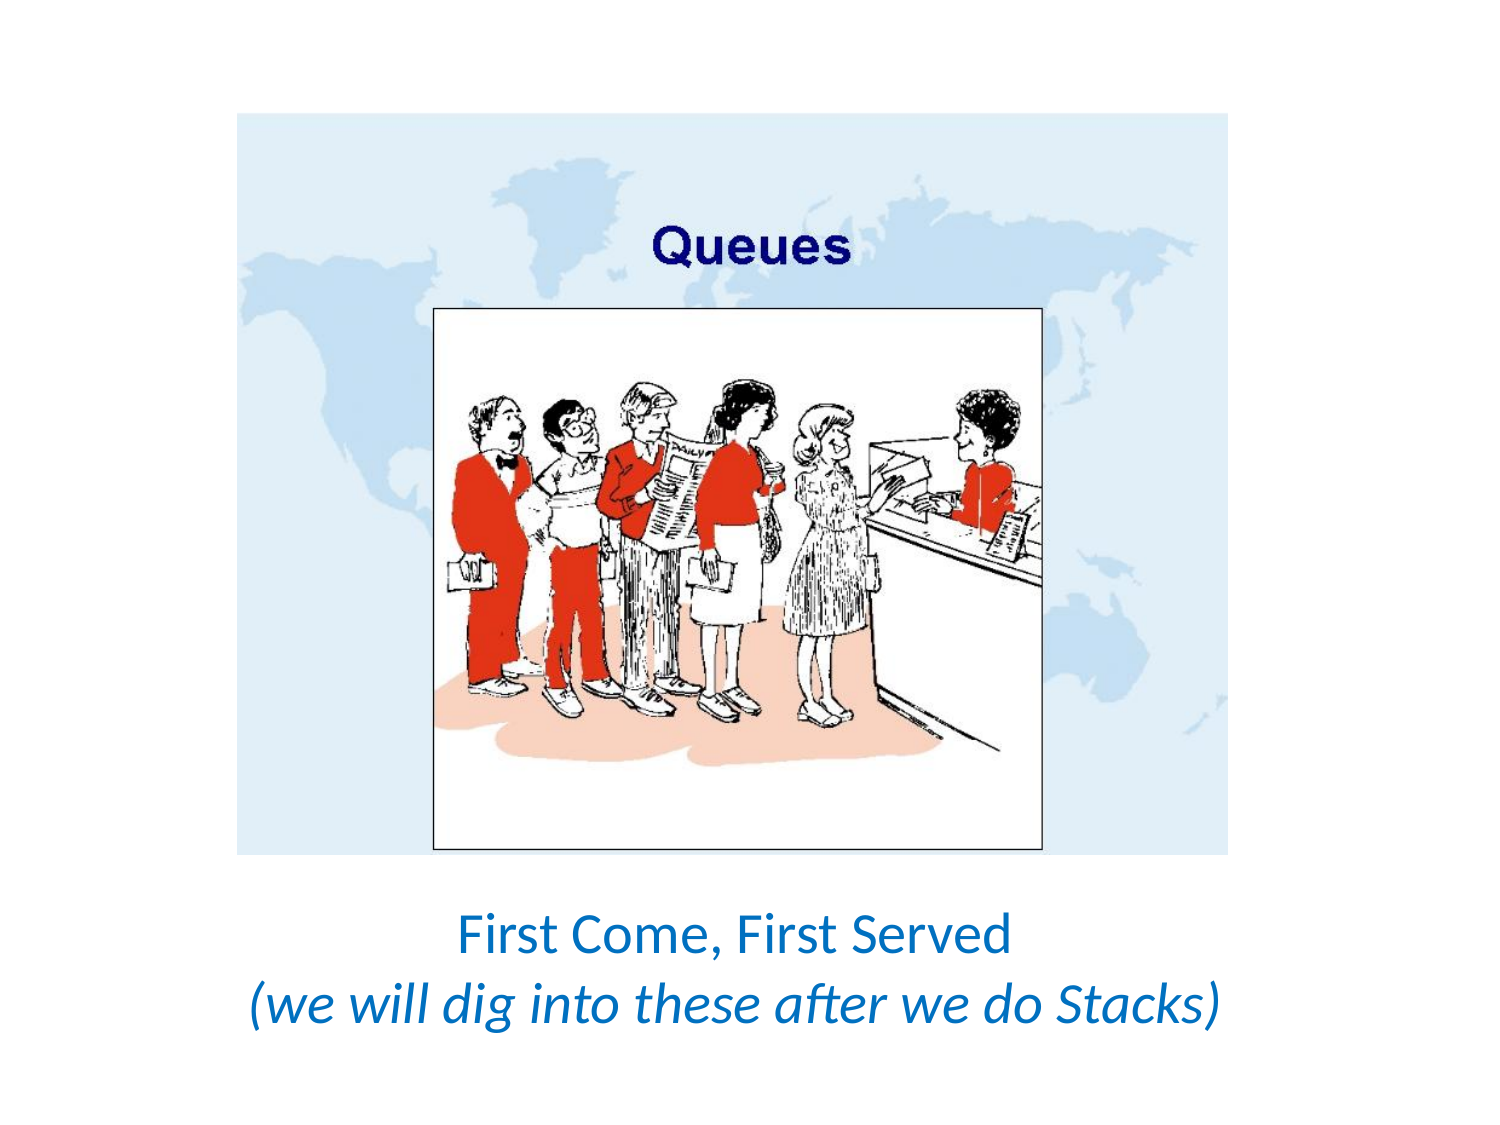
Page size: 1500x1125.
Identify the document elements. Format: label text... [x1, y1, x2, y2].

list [237, 112, 1229, 856]
text_box First Come, First Served (we will dig into these after we do Stacks) [232, 887, 1238, 1043]
